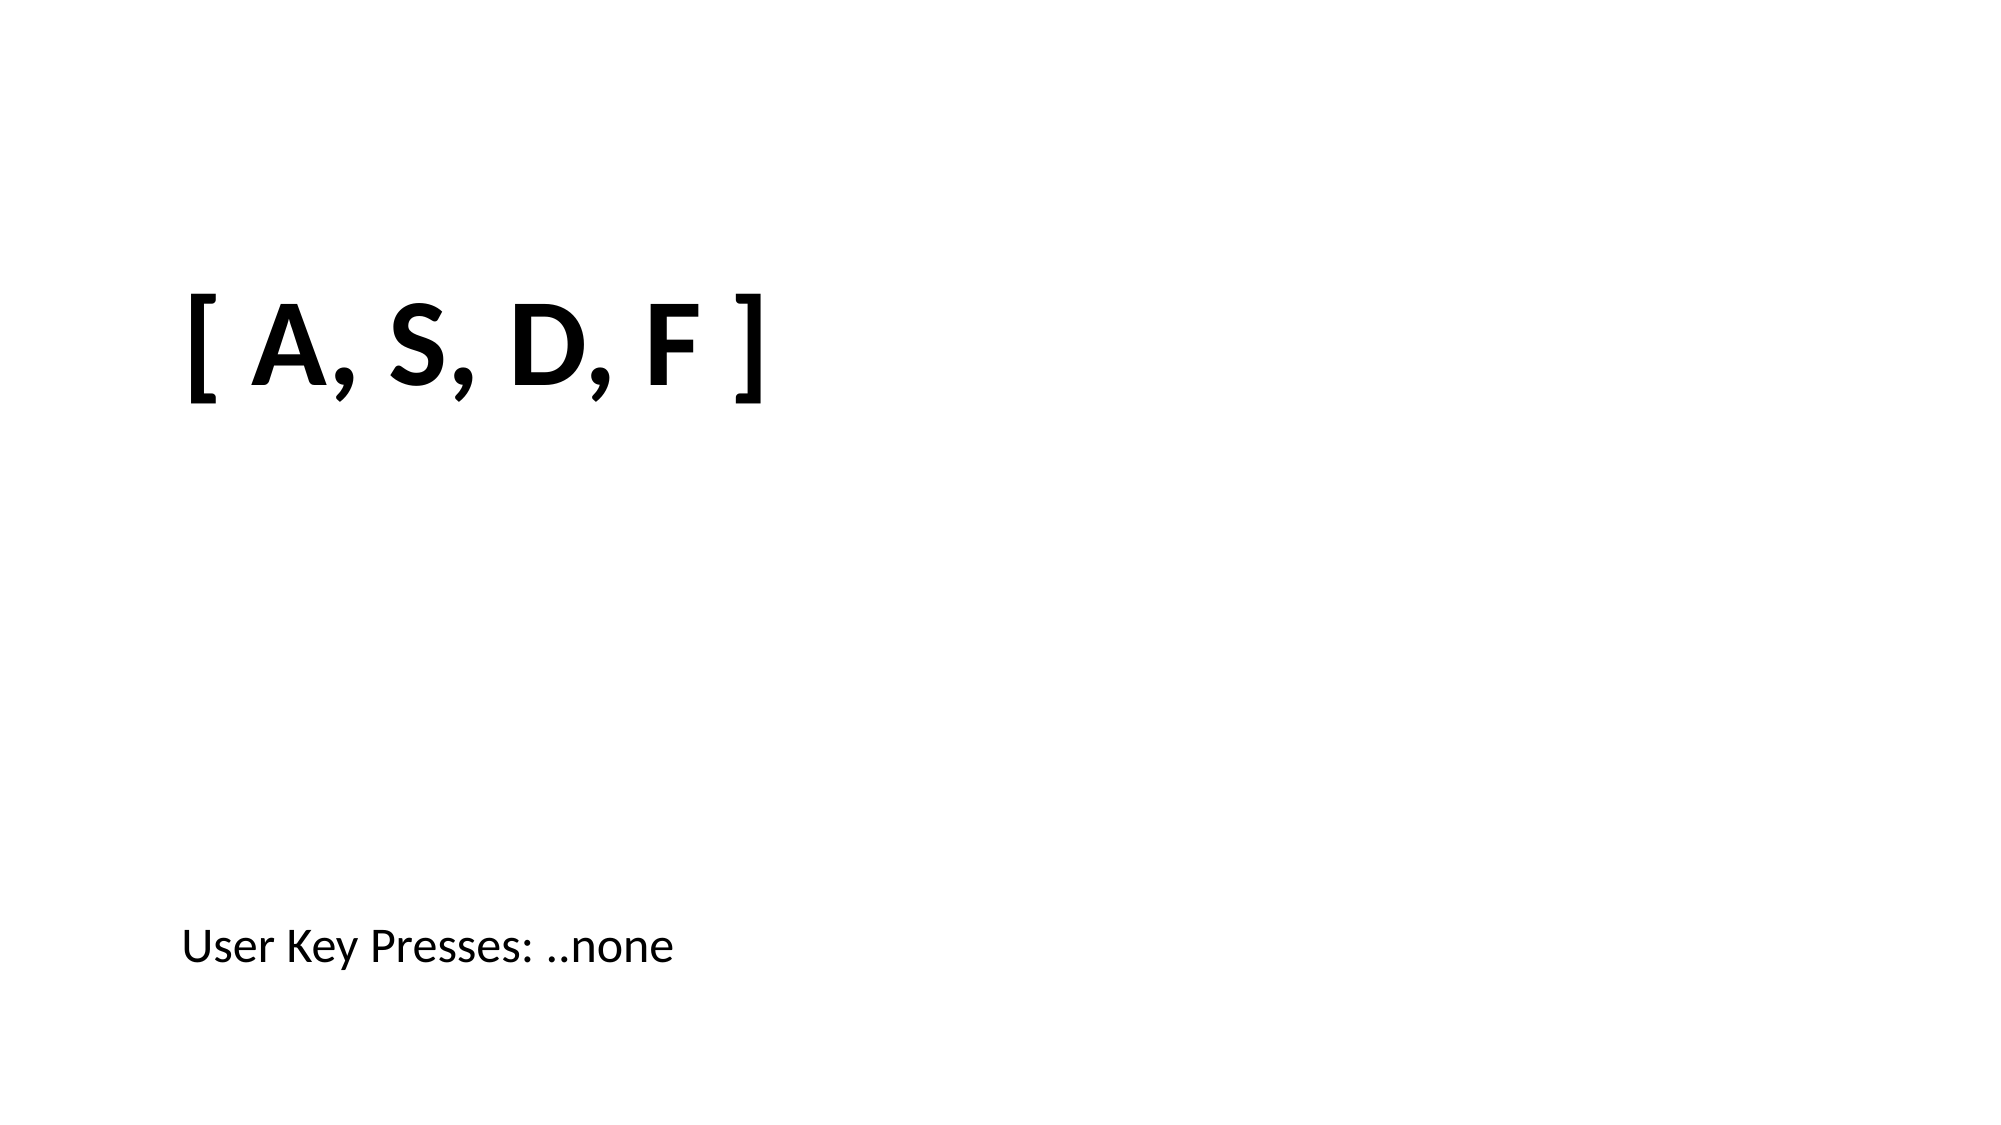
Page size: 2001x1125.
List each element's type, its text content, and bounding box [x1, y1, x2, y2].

text_box [ A, S, D, F ] [167, 253, 787, 418]
text_box User Key Presses: ..none [166, 904, 690, 980]
